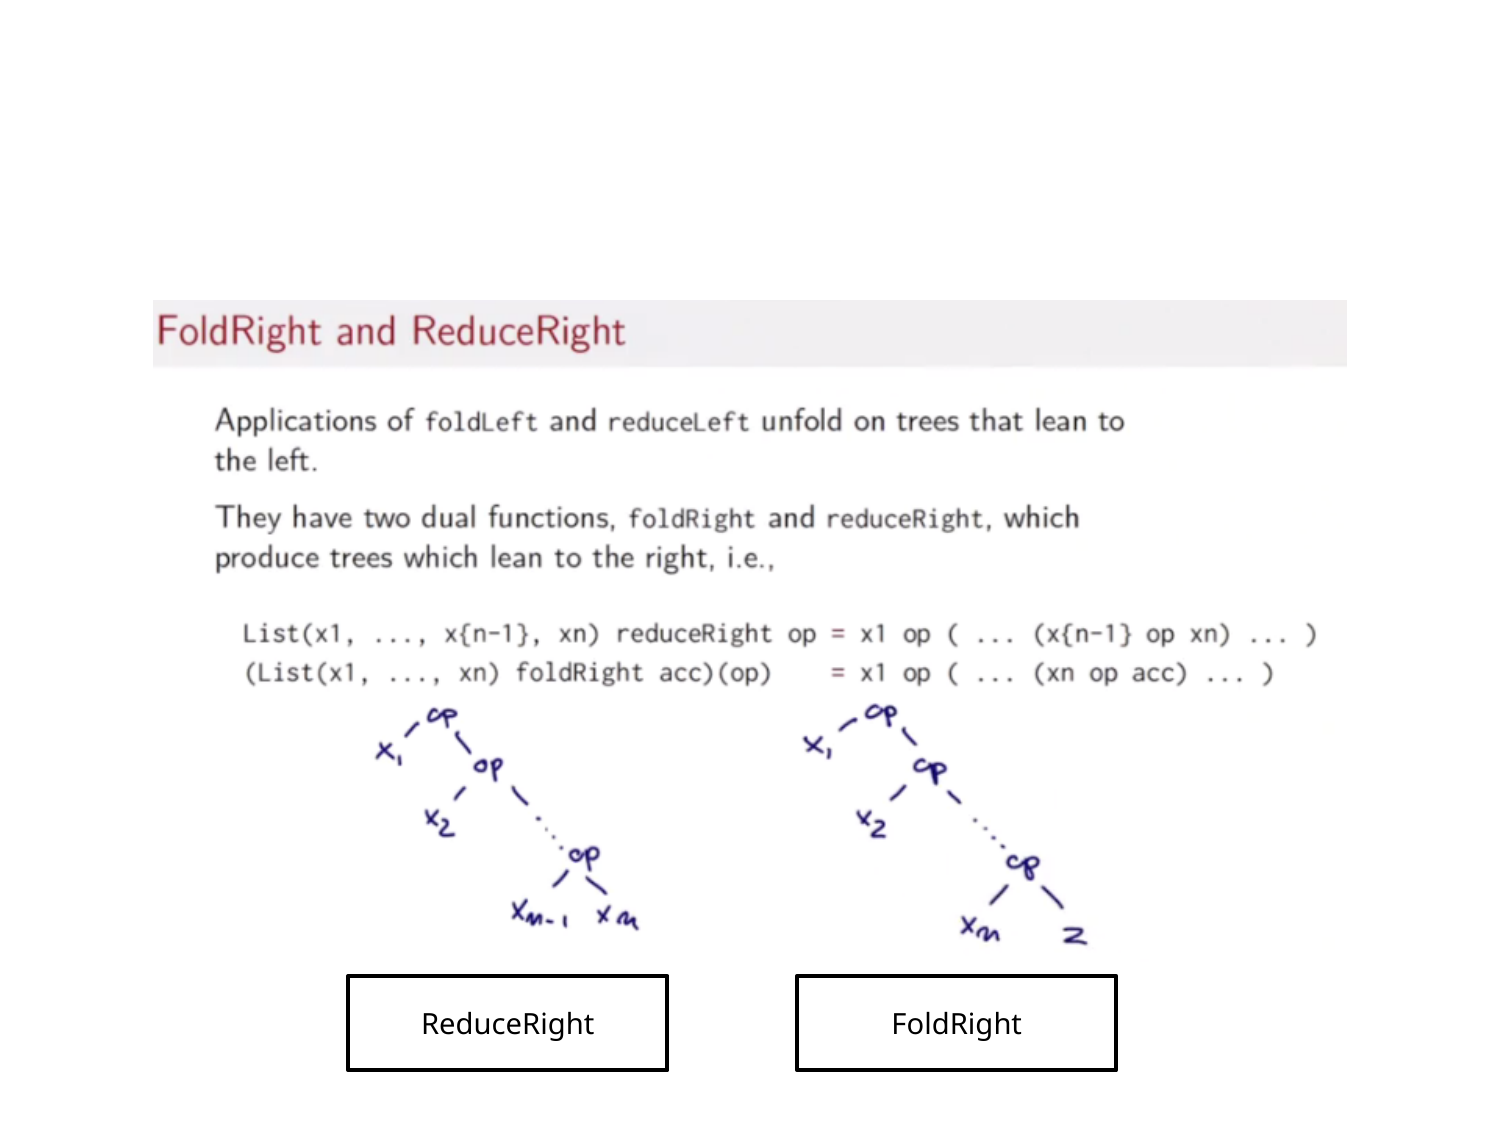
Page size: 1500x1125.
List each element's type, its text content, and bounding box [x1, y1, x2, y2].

text_box ReduceRight [346, 977, 669, 1072]
text_box FoldRight [795, 977, 1118, 1072]
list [152, 299, 1348, 968]
